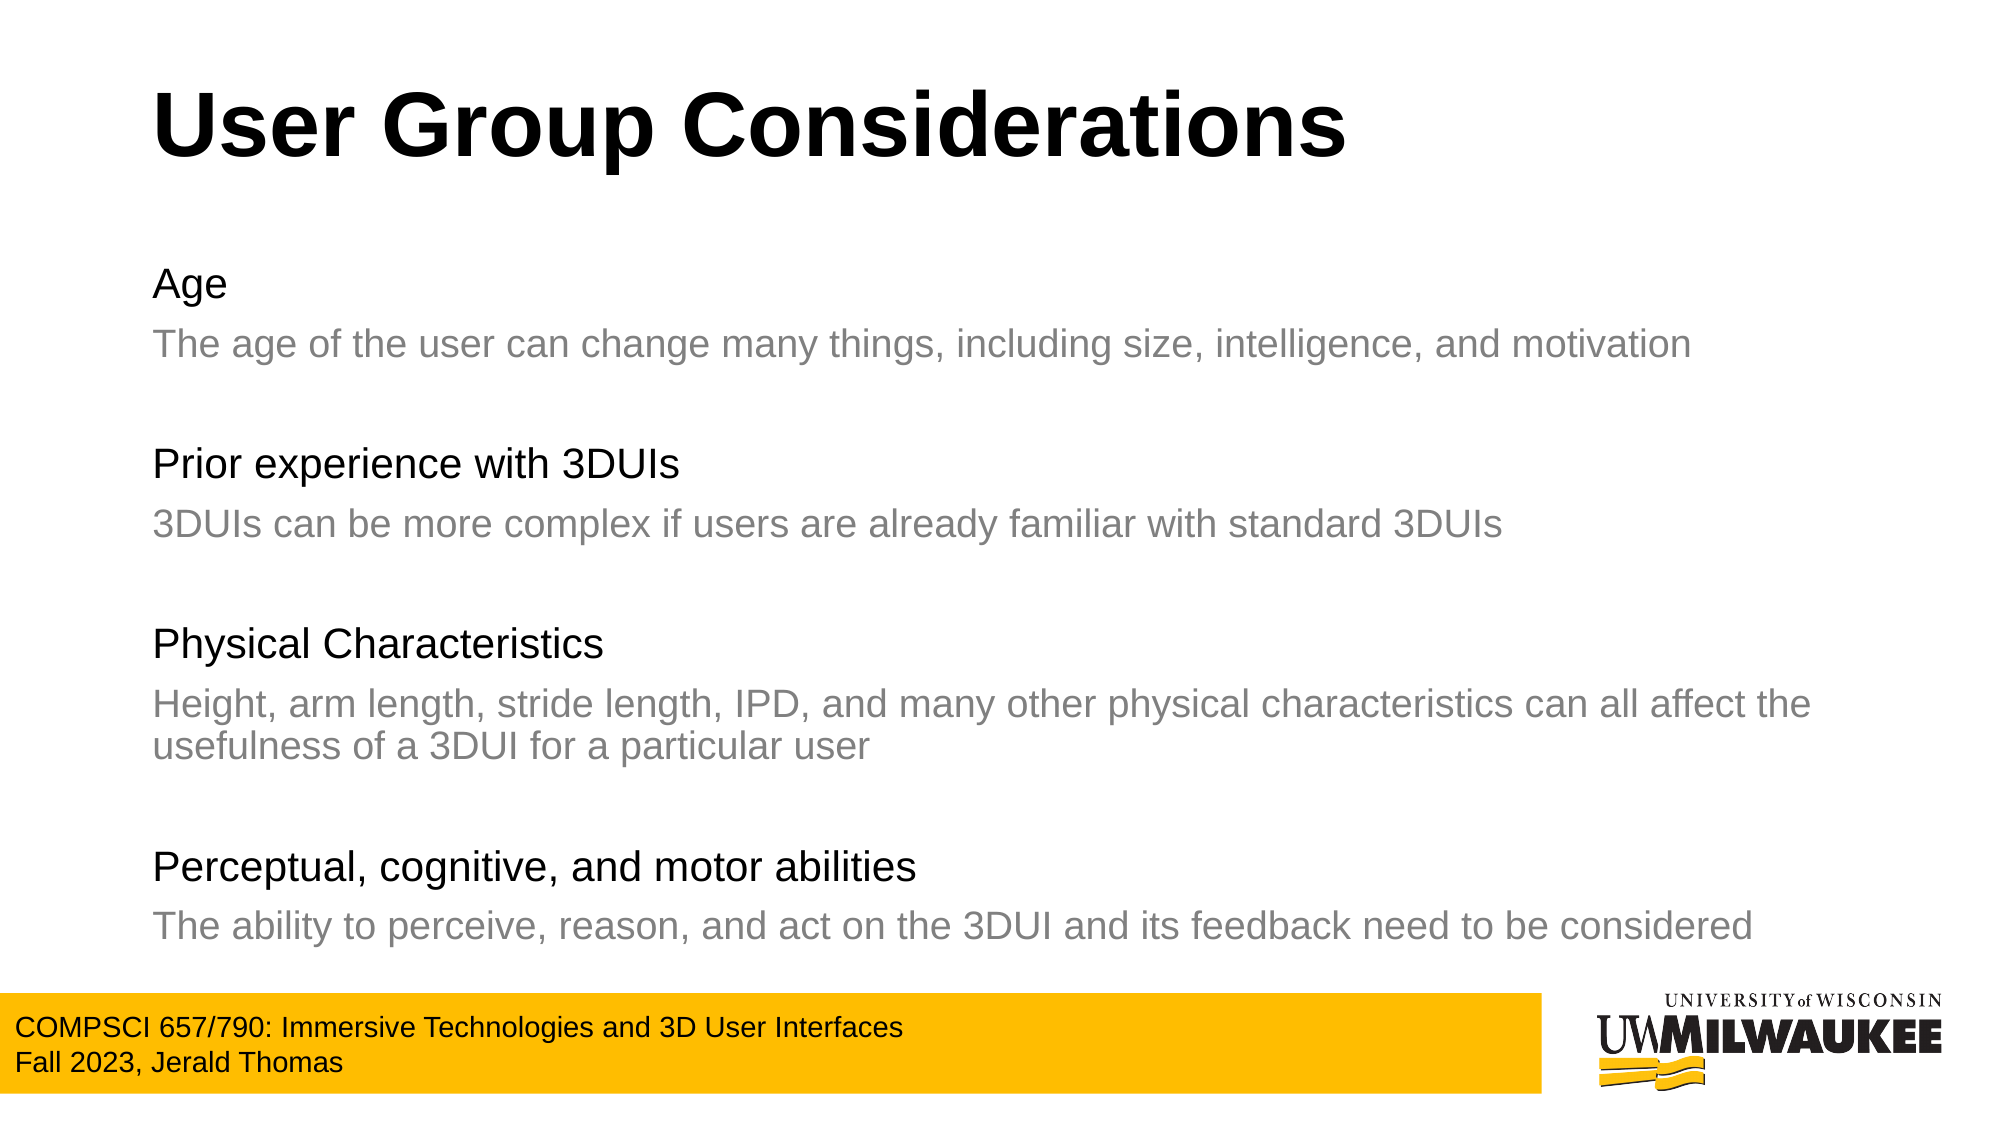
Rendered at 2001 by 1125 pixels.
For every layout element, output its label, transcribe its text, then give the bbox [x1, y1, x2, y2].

list Age The age of the user can change many things, including size, intelligence, and motivation Prior experience with 3DUIs 3DUIs can be more complex if users are already familiar with standard 3DUIs Physical Characteristics Height, arm length, stride length, IPD, and many other physical characteristics can all affect the usefulness of a 3DUI for a particular user Perceptual, cognitive, and motor abilities The ability to perceive, reason, and act on the 3DUI and its feedback need to be considered [137, 254, 1863, 960]
picture [1597, 993, 1942, 1094]
title User Group Considerations [137, 17, 1863, 236]
